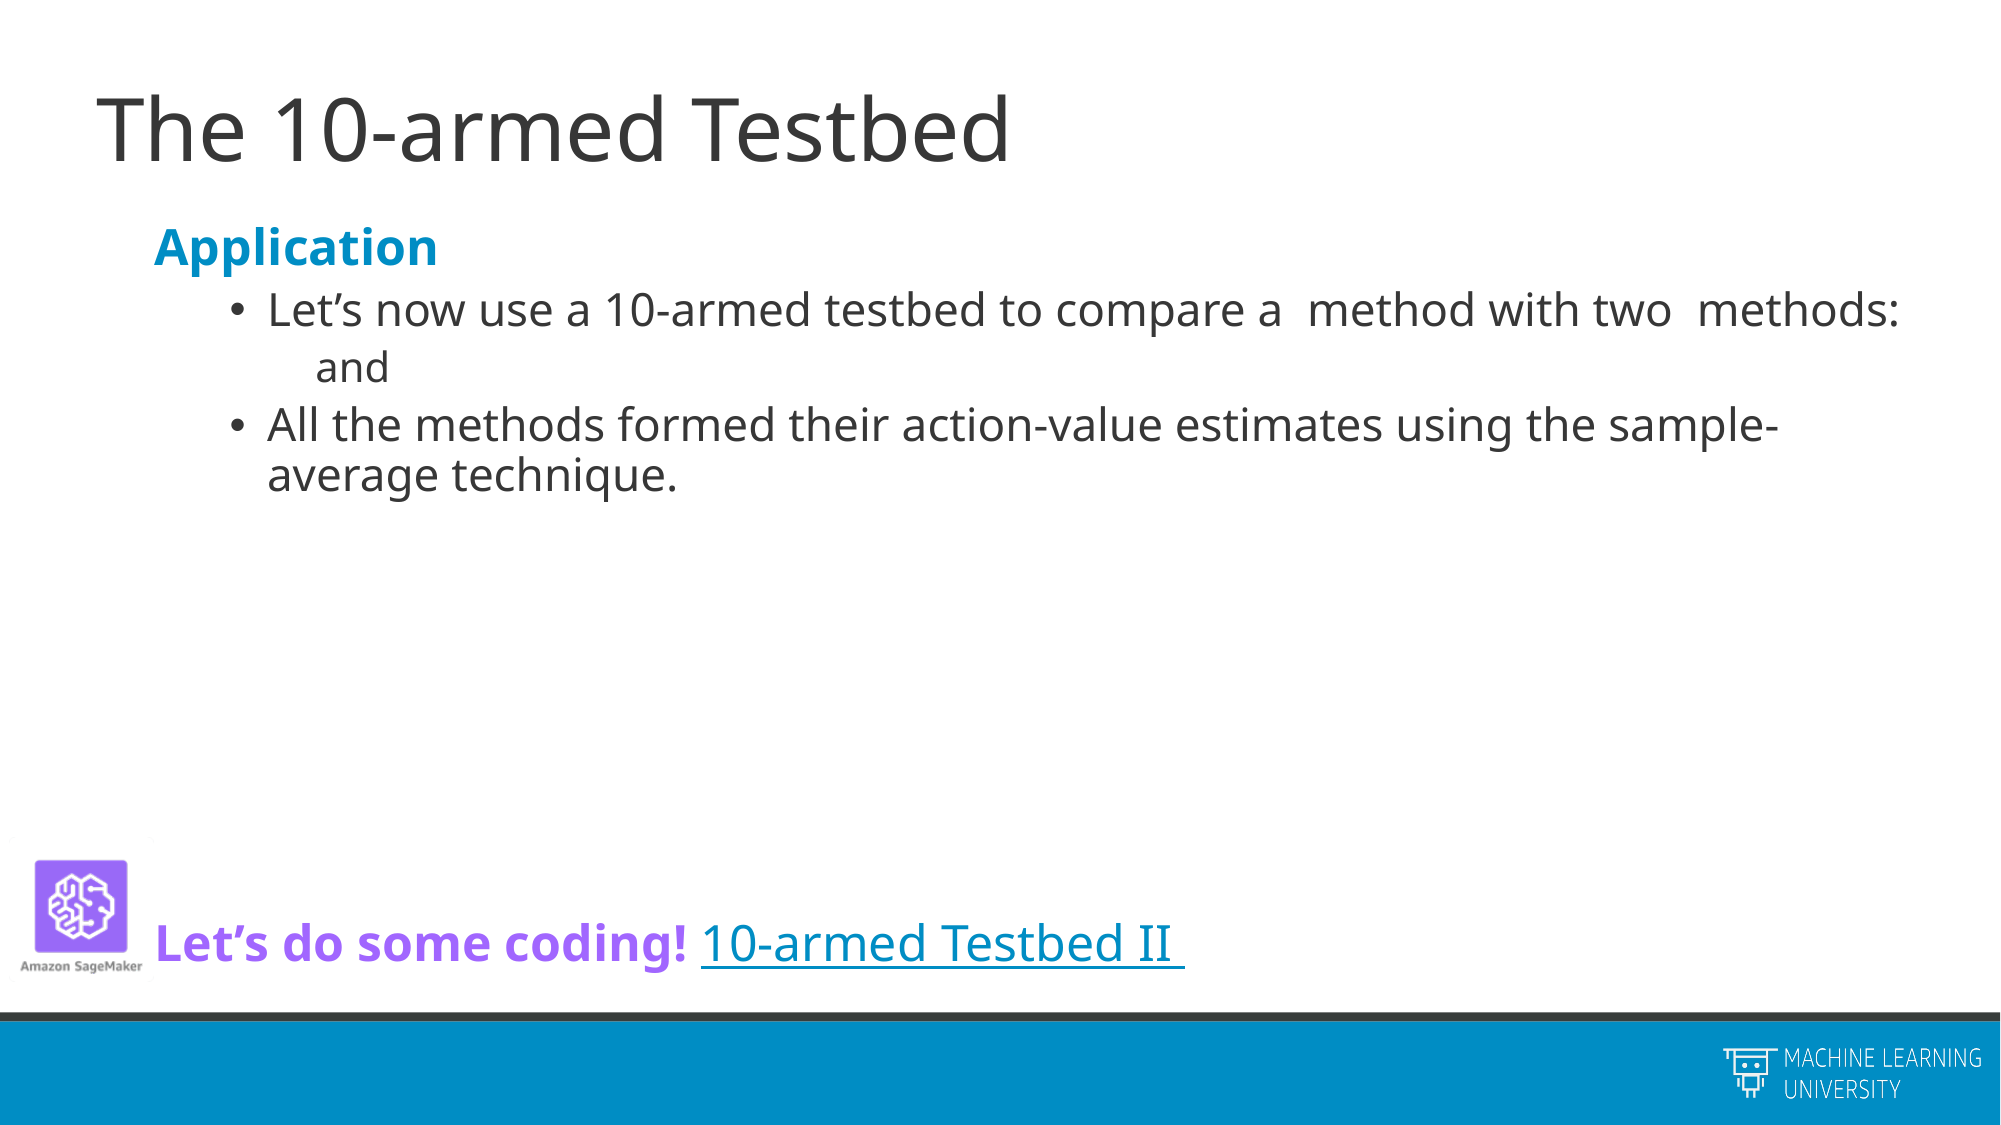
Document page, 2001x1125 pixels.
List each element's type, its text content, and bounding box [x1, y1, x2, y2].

picture [1724, 1049, 1777, 1097]
picture [9, 837, 154, 982]
title The 10-armed Testbed [81, 78, 1807, 242]
